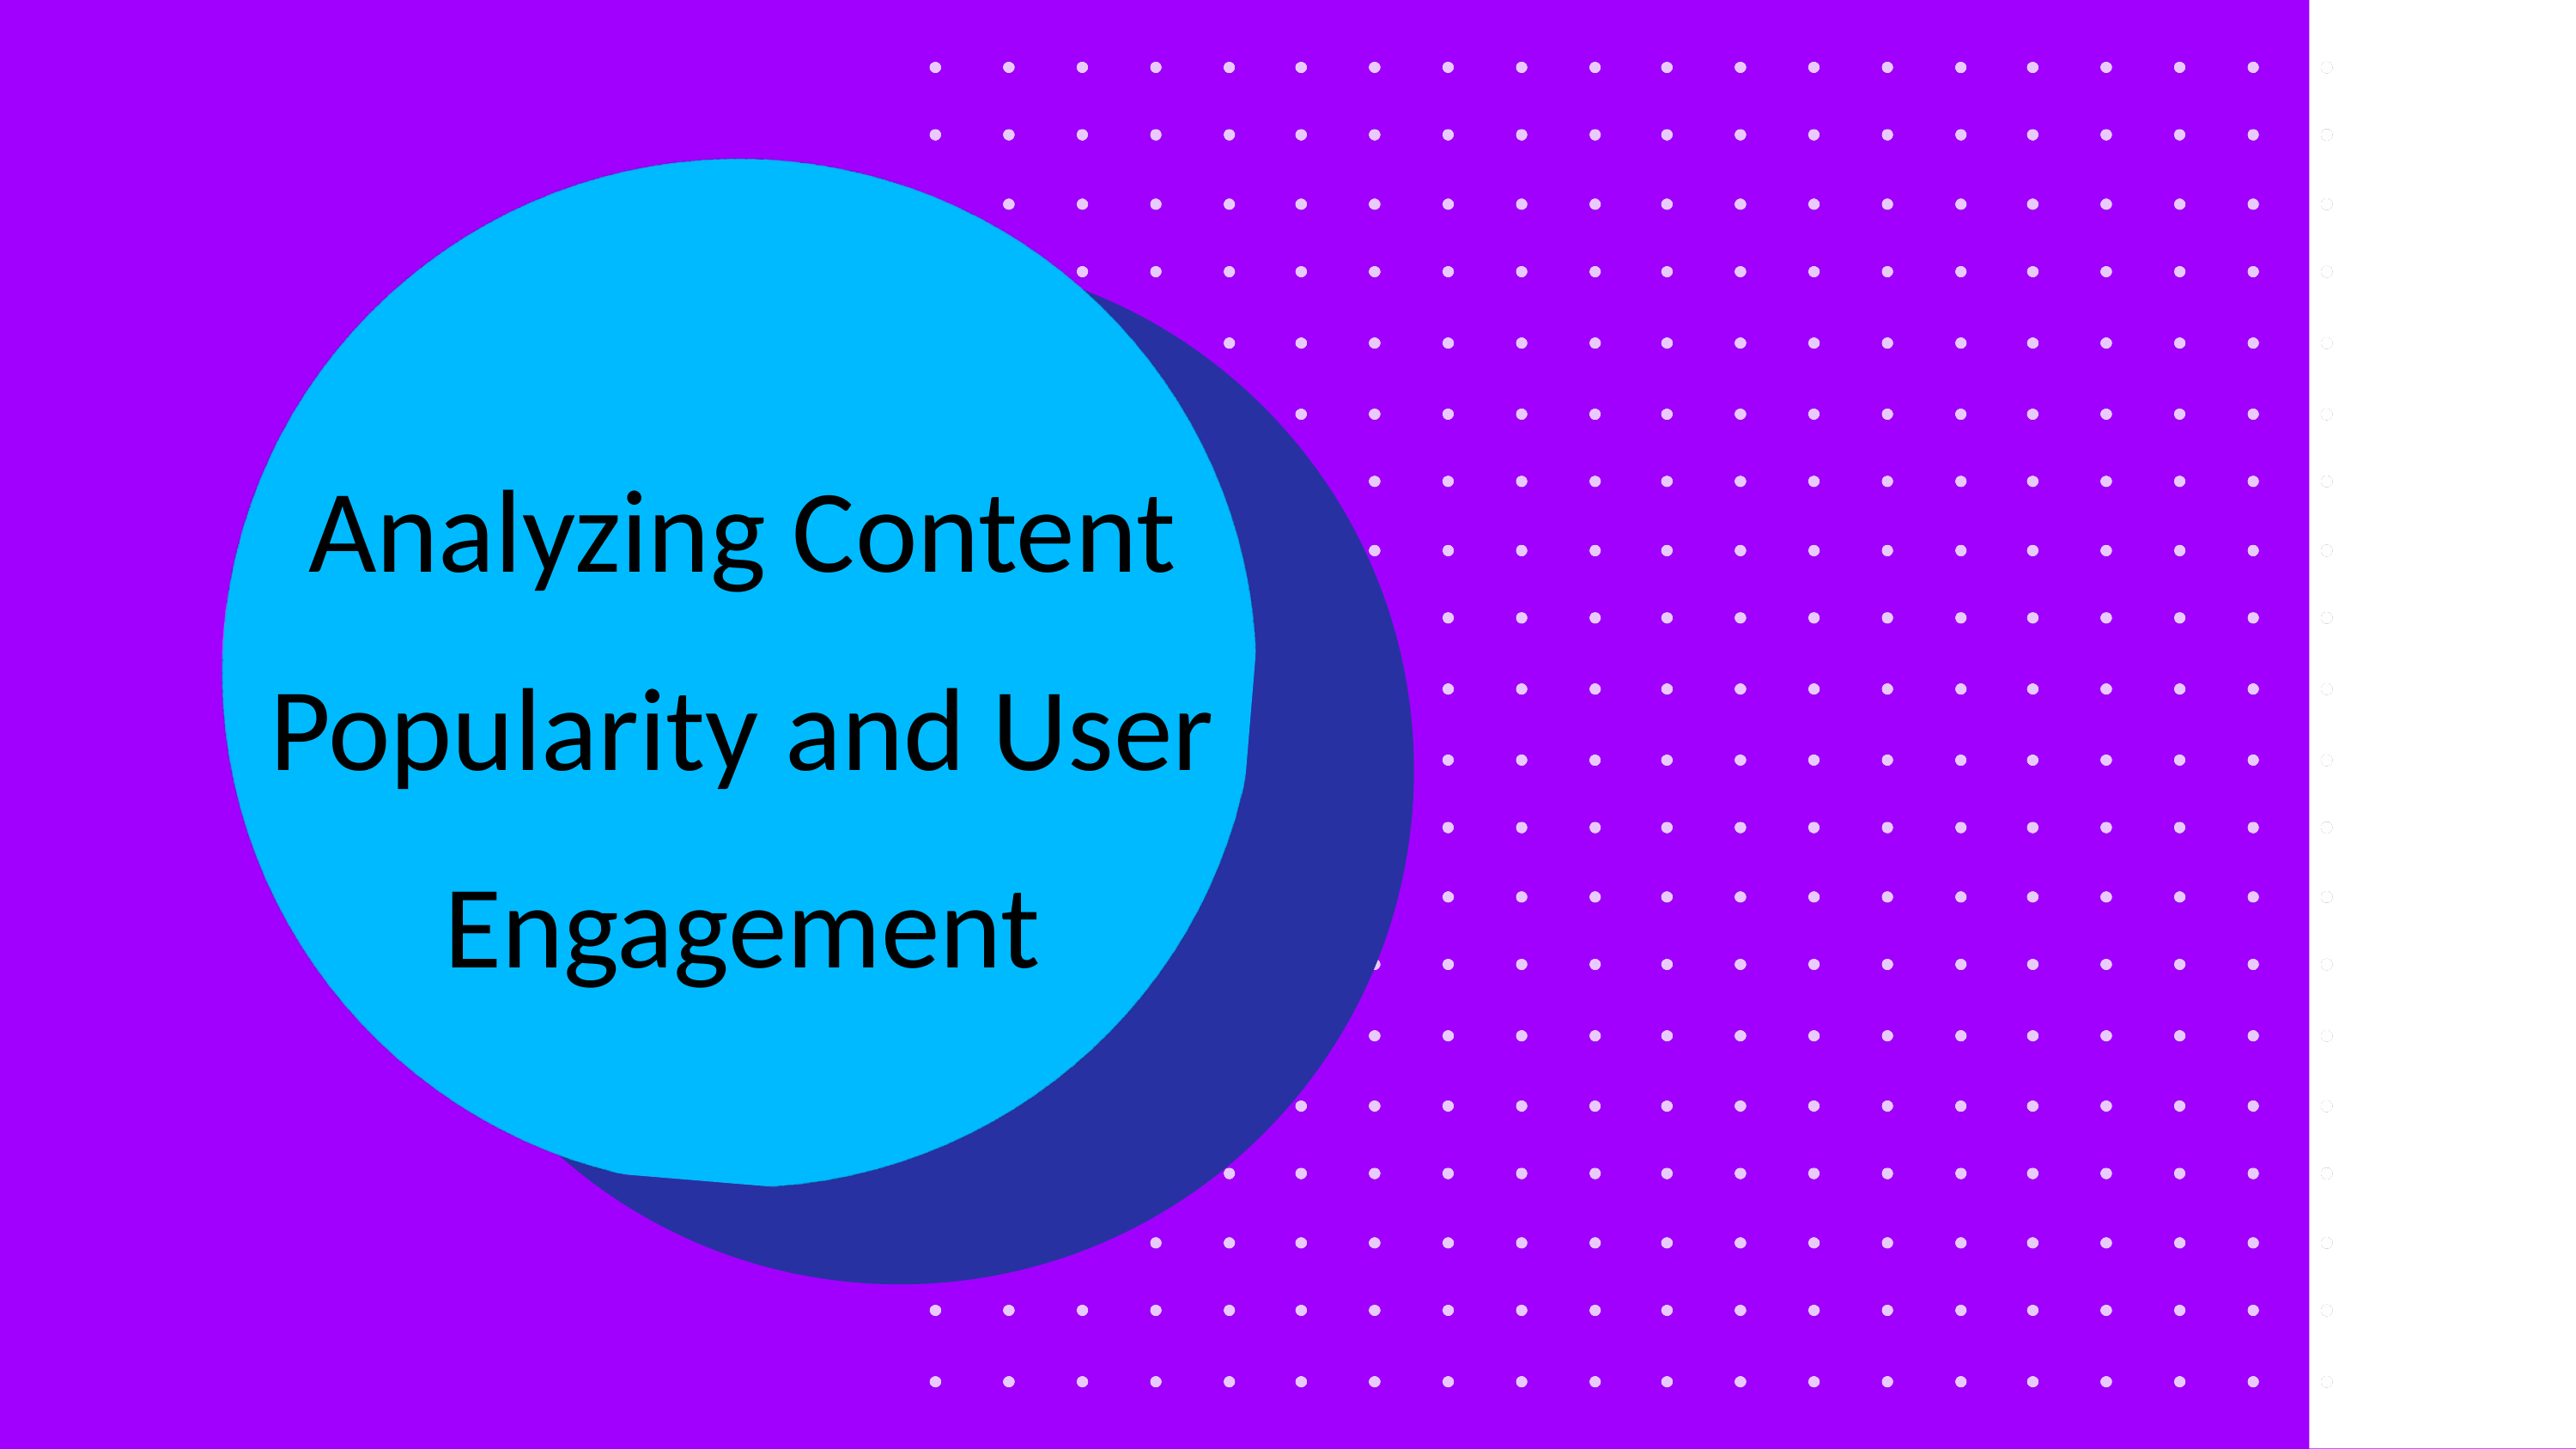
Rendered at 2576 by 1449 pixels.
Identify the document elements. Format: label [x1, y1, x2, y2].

text_box [180, 112, 1414, 1285]
text_box [2309, 0, 2576, 1449]
text_box [921, 57, 2337, 1392]
